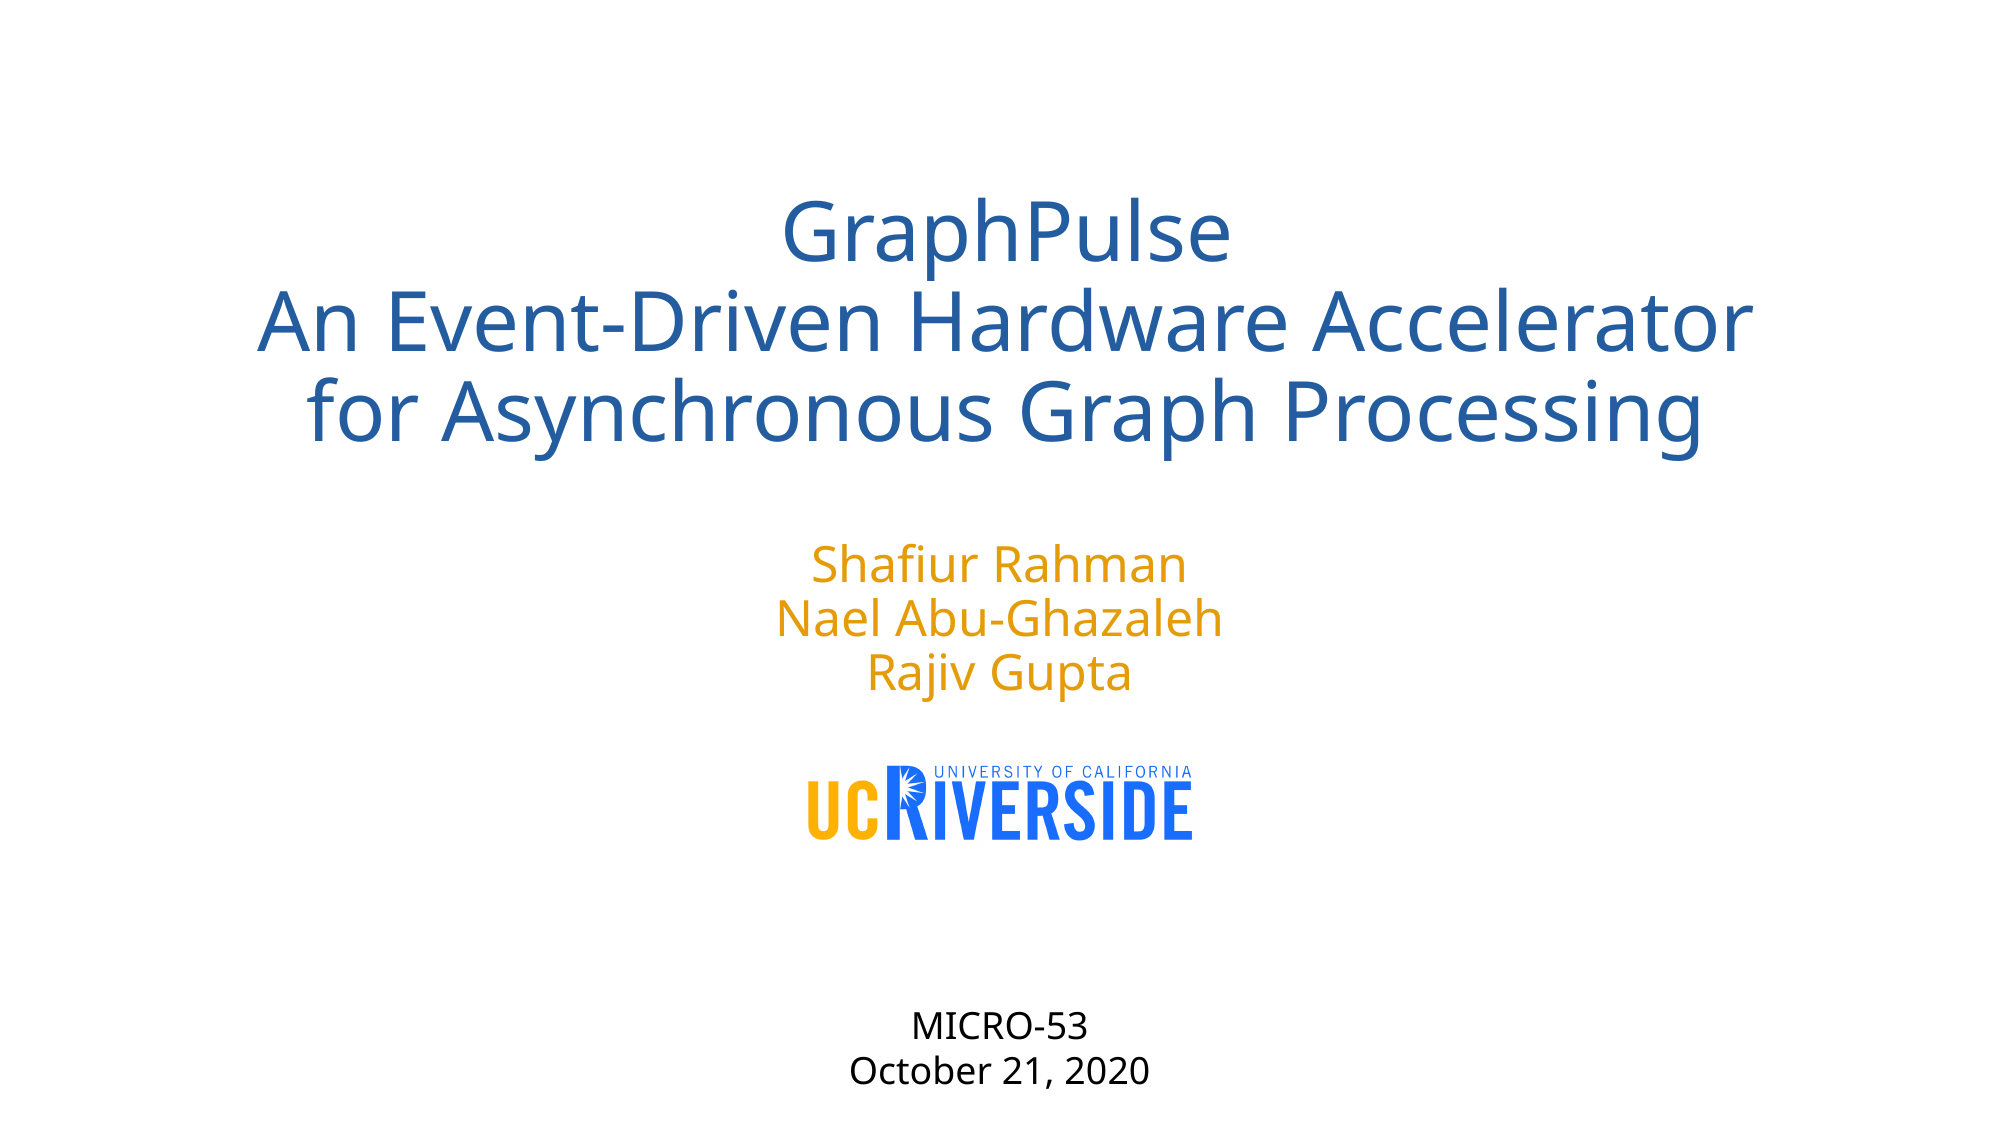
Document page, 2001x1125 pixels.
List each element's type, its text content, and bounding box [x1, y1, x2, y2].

text_box MICRO-53 October 21, 2020 [834, 994, 1166, 1100]
subtitle Shafiur Rahman Nael Abu-Ghazaleh Rajiv Gupta [437, 531, 1563, 731]
title GraphPulse An Event-Driven Hardware Accelerator for Asynchronous Graph Processing [230, 143, 1785, 467]
picture [797, 759, 1203, 847]
